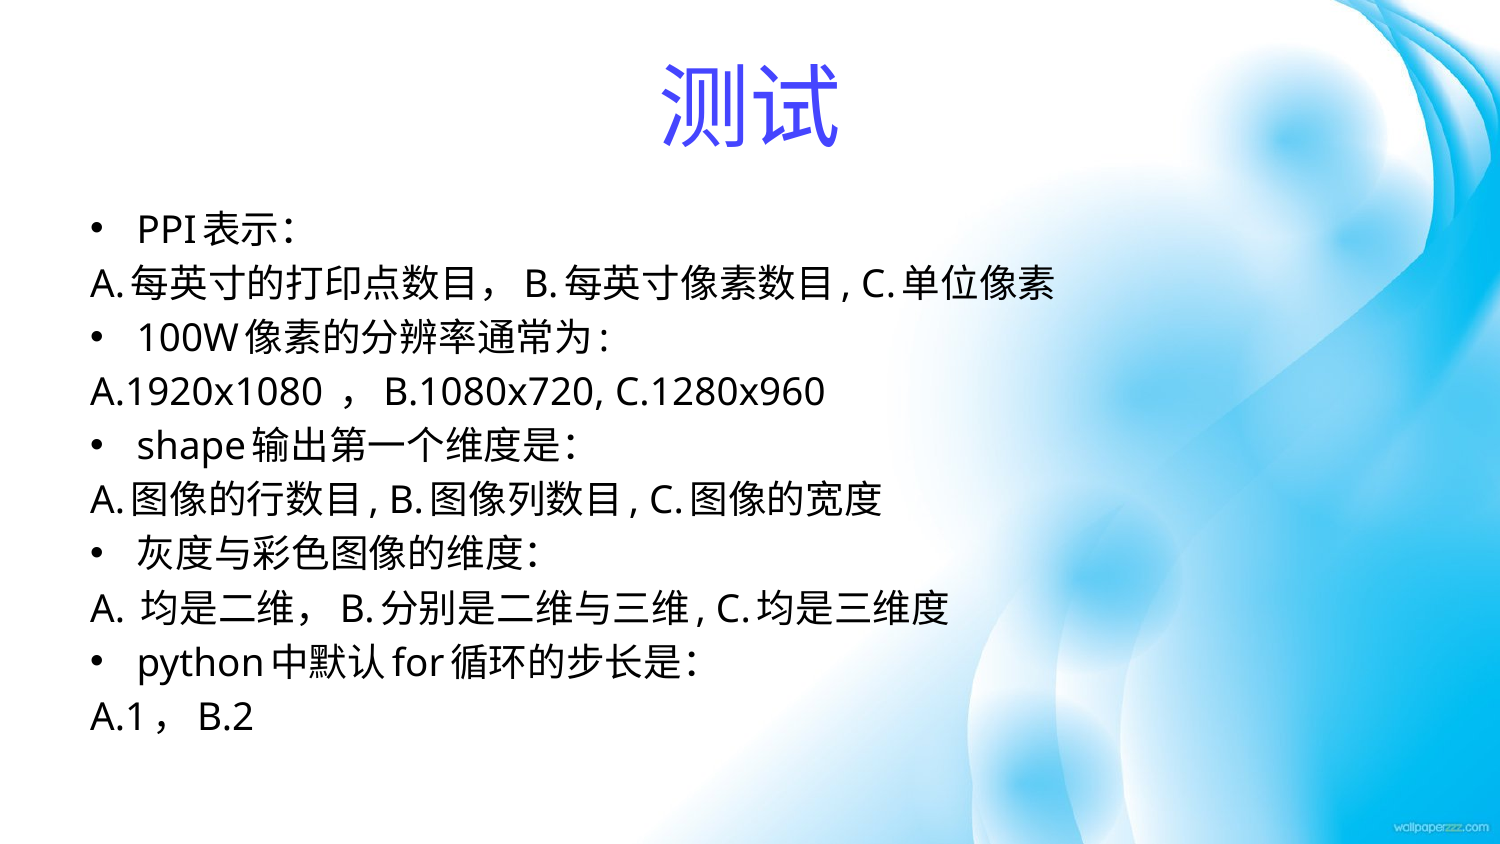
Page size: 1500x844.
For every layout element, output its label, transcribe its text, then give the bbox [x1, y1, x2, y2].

picture [1468, 825, 1489, 831]
picture [1395, 823, 1463, 832]
list PPI表示： A.每英寸的打印点数目，B.每英寸像素数目, C.单位像素 100W像素的分辨率通常为: A.1920x1080 ，B.1080x720, C.1280x960 shape输出第一个维度是： A.图像的行数目, B.图像列数目, C.图像的宽度 灰度与彩色图像的维度： A. 均是二维，B.分别是二维与三维, C.均是三维度 python中默认for循环的步长是： A.1，B.2 [75, 196, 1425, 754]
title 测试 [75, 33, 1425, 175]
picture [0, 0, 1500, 844]
